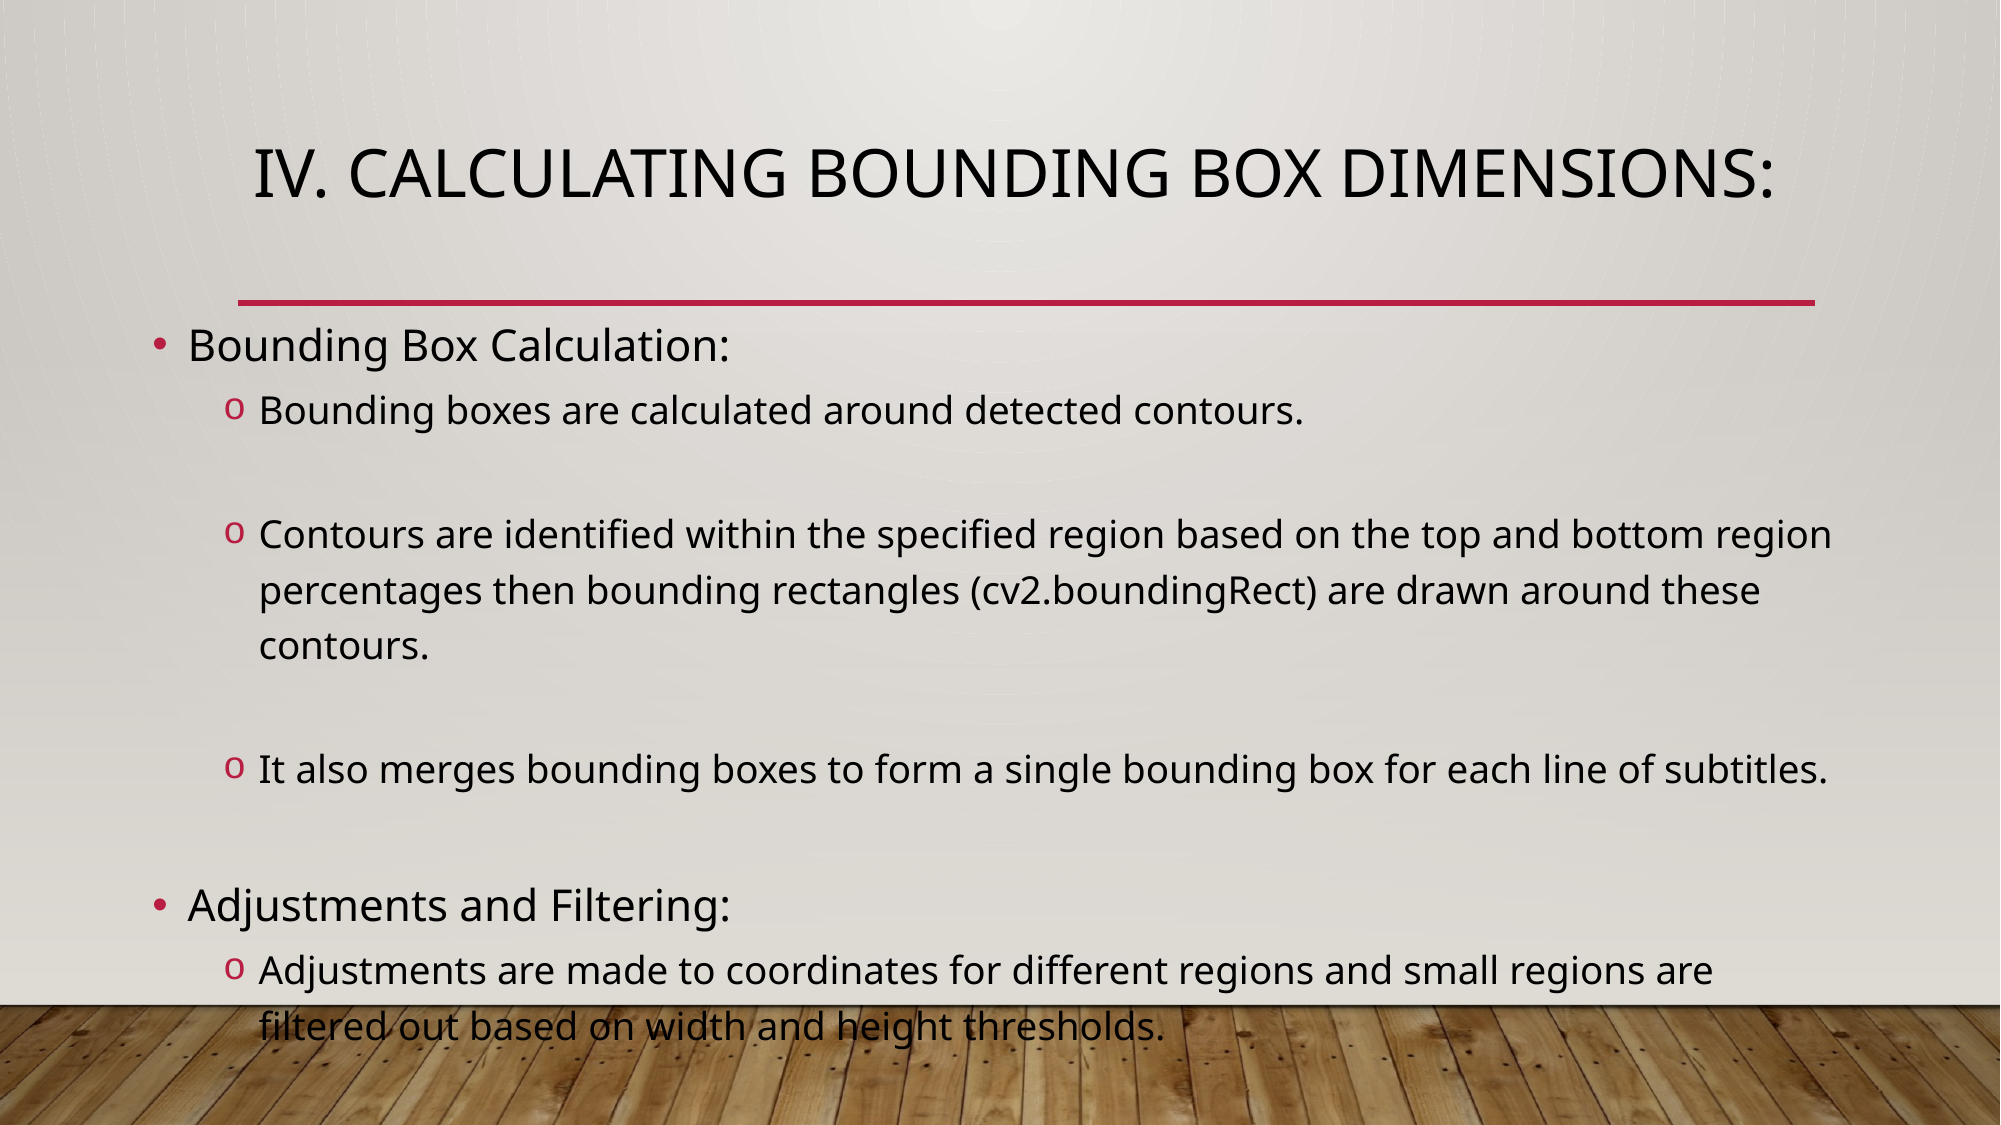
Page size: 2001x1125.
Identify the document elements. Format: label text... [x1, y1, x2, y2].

picture [0, 1005, 2000, 1125]
list Bounding Box Calculation: Bounding boxes are calculated around detected contours. Contours are identified within the specified region based on the top and bottom region percentages then bounding rectangles (cv2.boundingRect) are drawn around these contours. It also merges bounding boxes to form a single bounding box for each line of subtitles. Adjustments and Filtering: Adjustments are made to coordinates for different regions and small regions are filtered out based on width and height thresholds. [137, 299, 1863, 1066]
title IV. Calculating Bounding Box Dimensions: [238, 131, 1814, 299]
